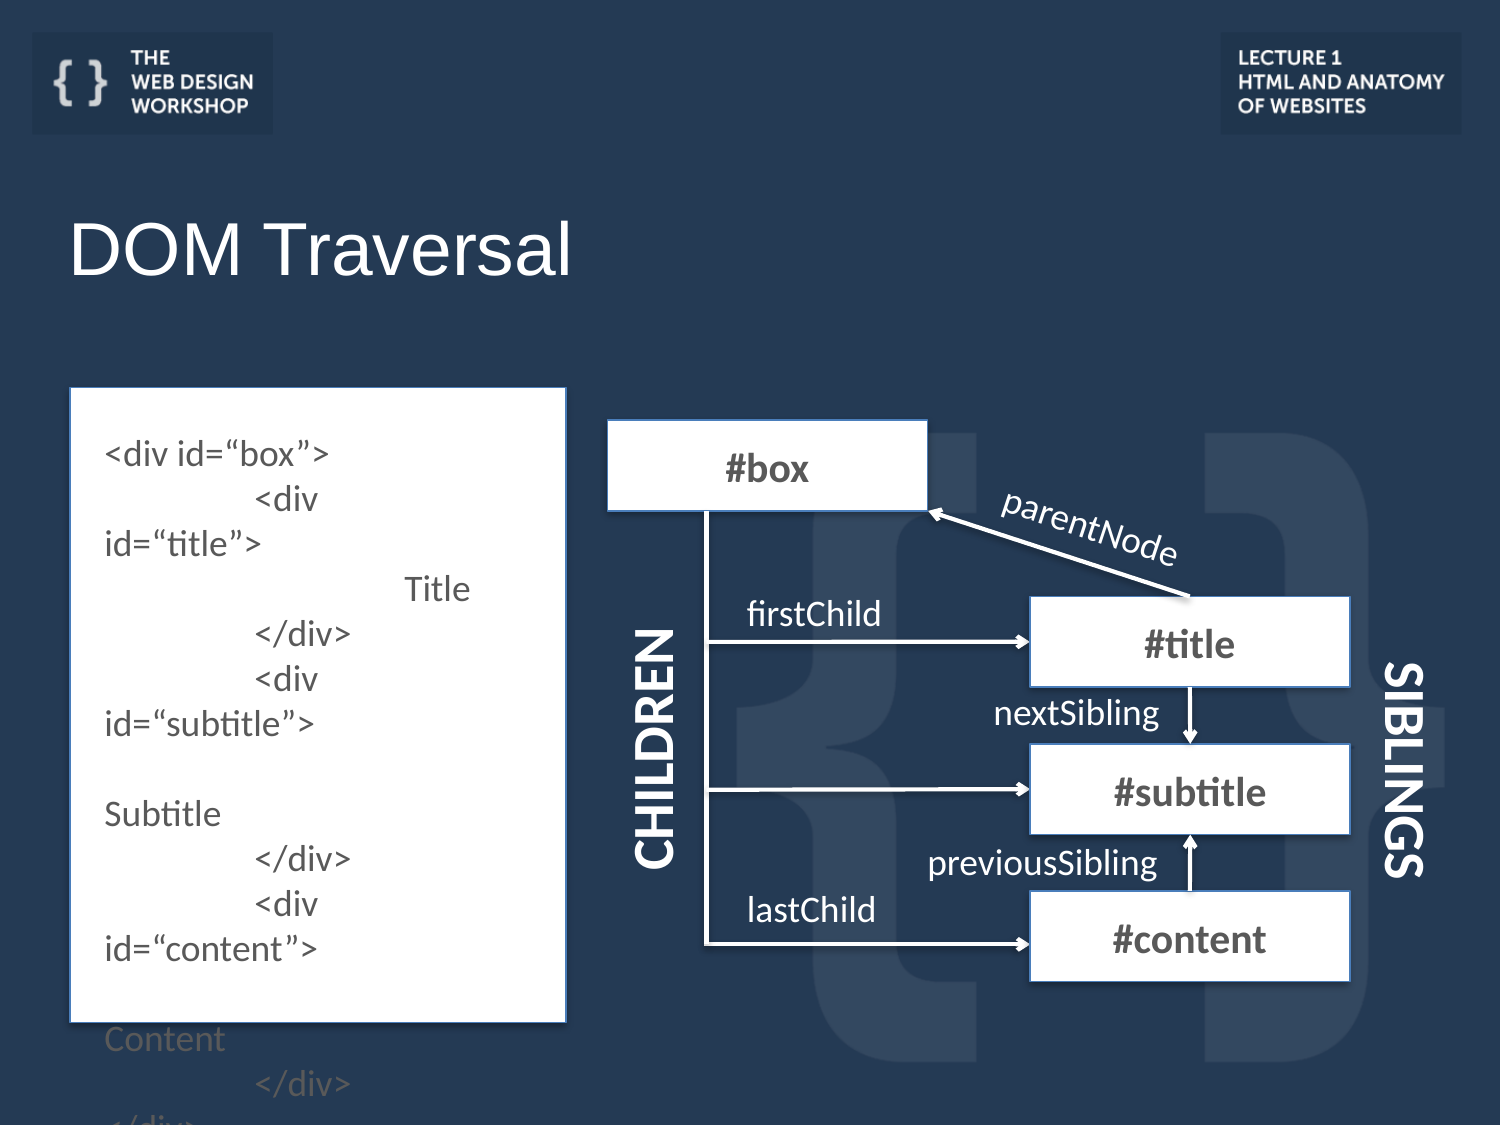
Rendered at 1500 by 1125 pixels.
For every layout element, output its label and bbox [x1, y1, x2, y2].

text_box [927, 510, 1191, 597]
picture [0, 0, 1500, 1125]
